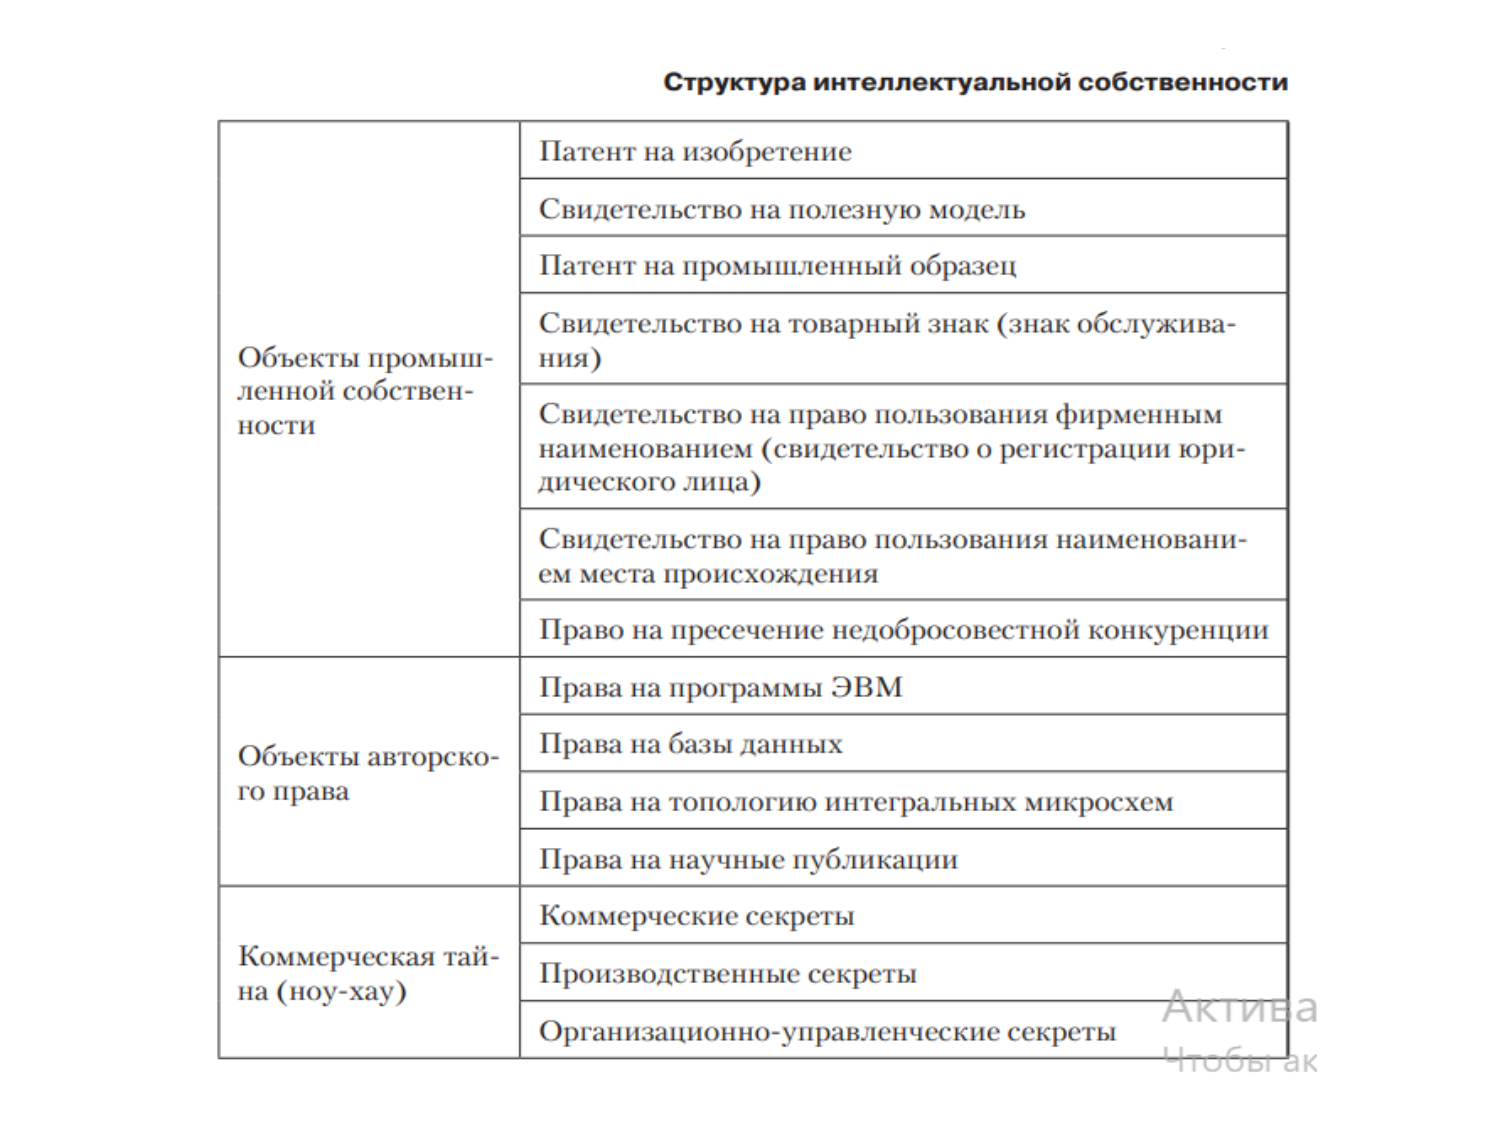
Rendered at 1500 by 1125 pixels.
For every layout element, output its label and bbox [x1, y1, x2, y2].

picture [182, 48, 1318, 1077]
